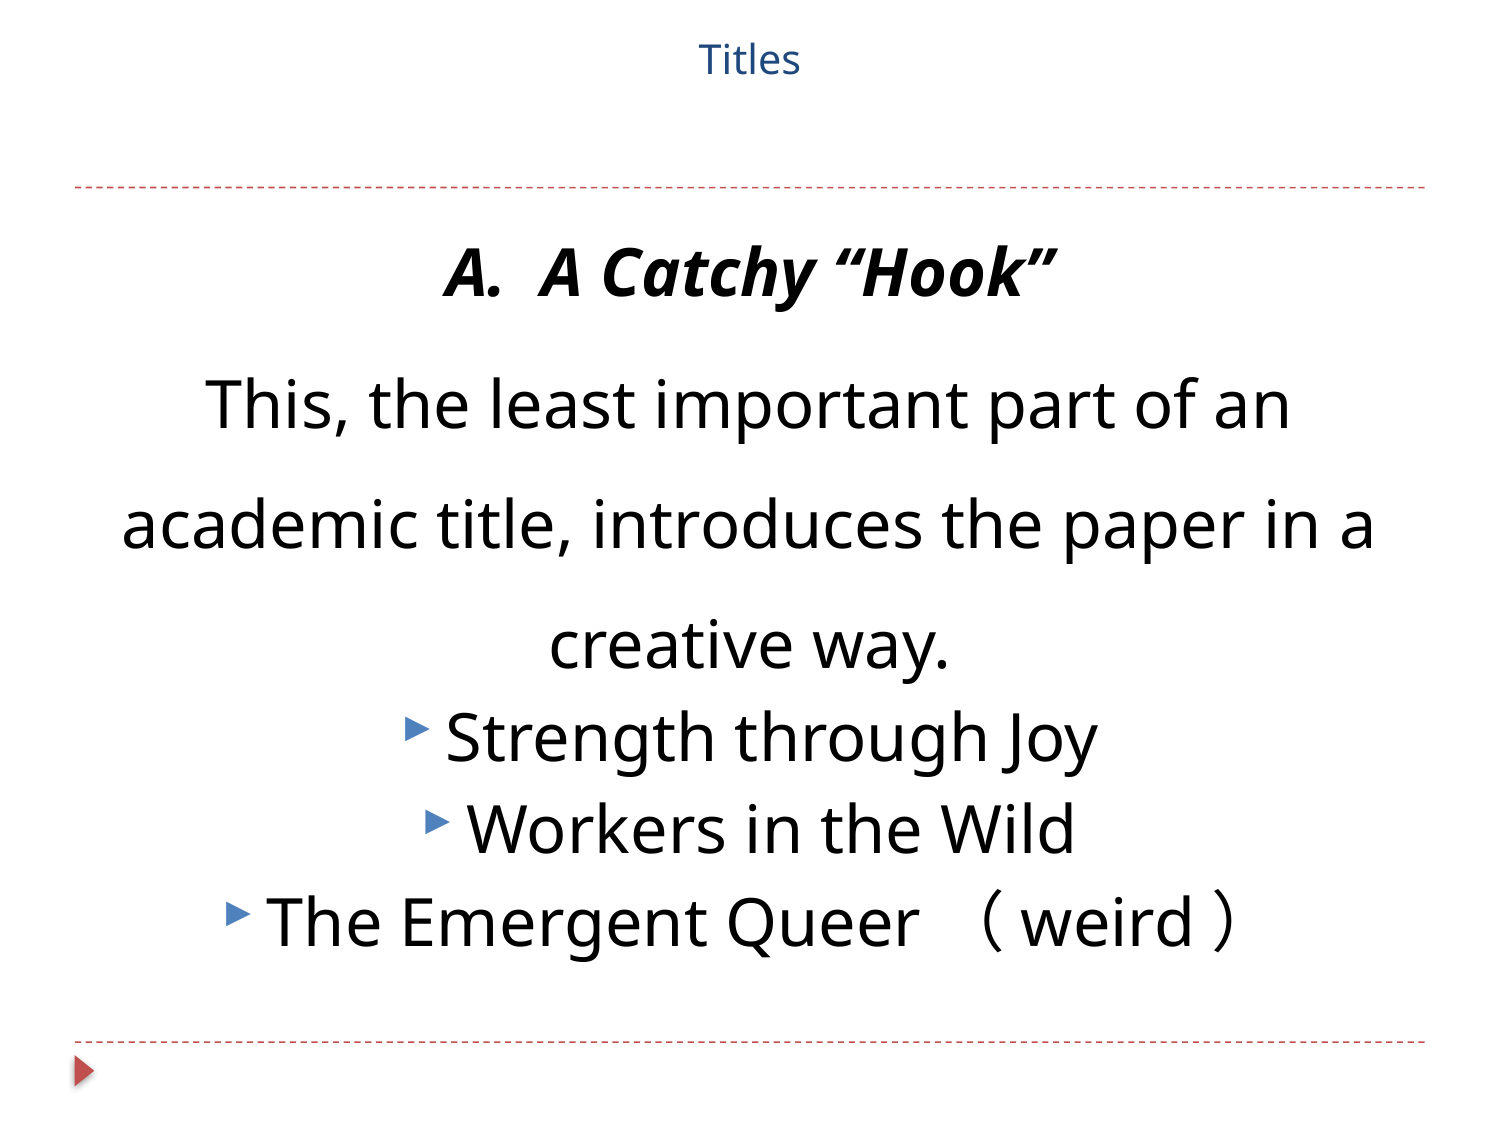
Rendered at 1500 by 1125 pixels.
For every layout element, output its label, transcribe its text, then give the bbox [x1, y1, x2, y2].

title Titles [75, 24, 1425, 90]
list A. A Catchy “Hook” This, the least important part of an academic title, introduces the paper in a creative way. Strength through Joy Workers in the Wild The Emergent Queer（weird） [75, 90, 1425, 1010]
